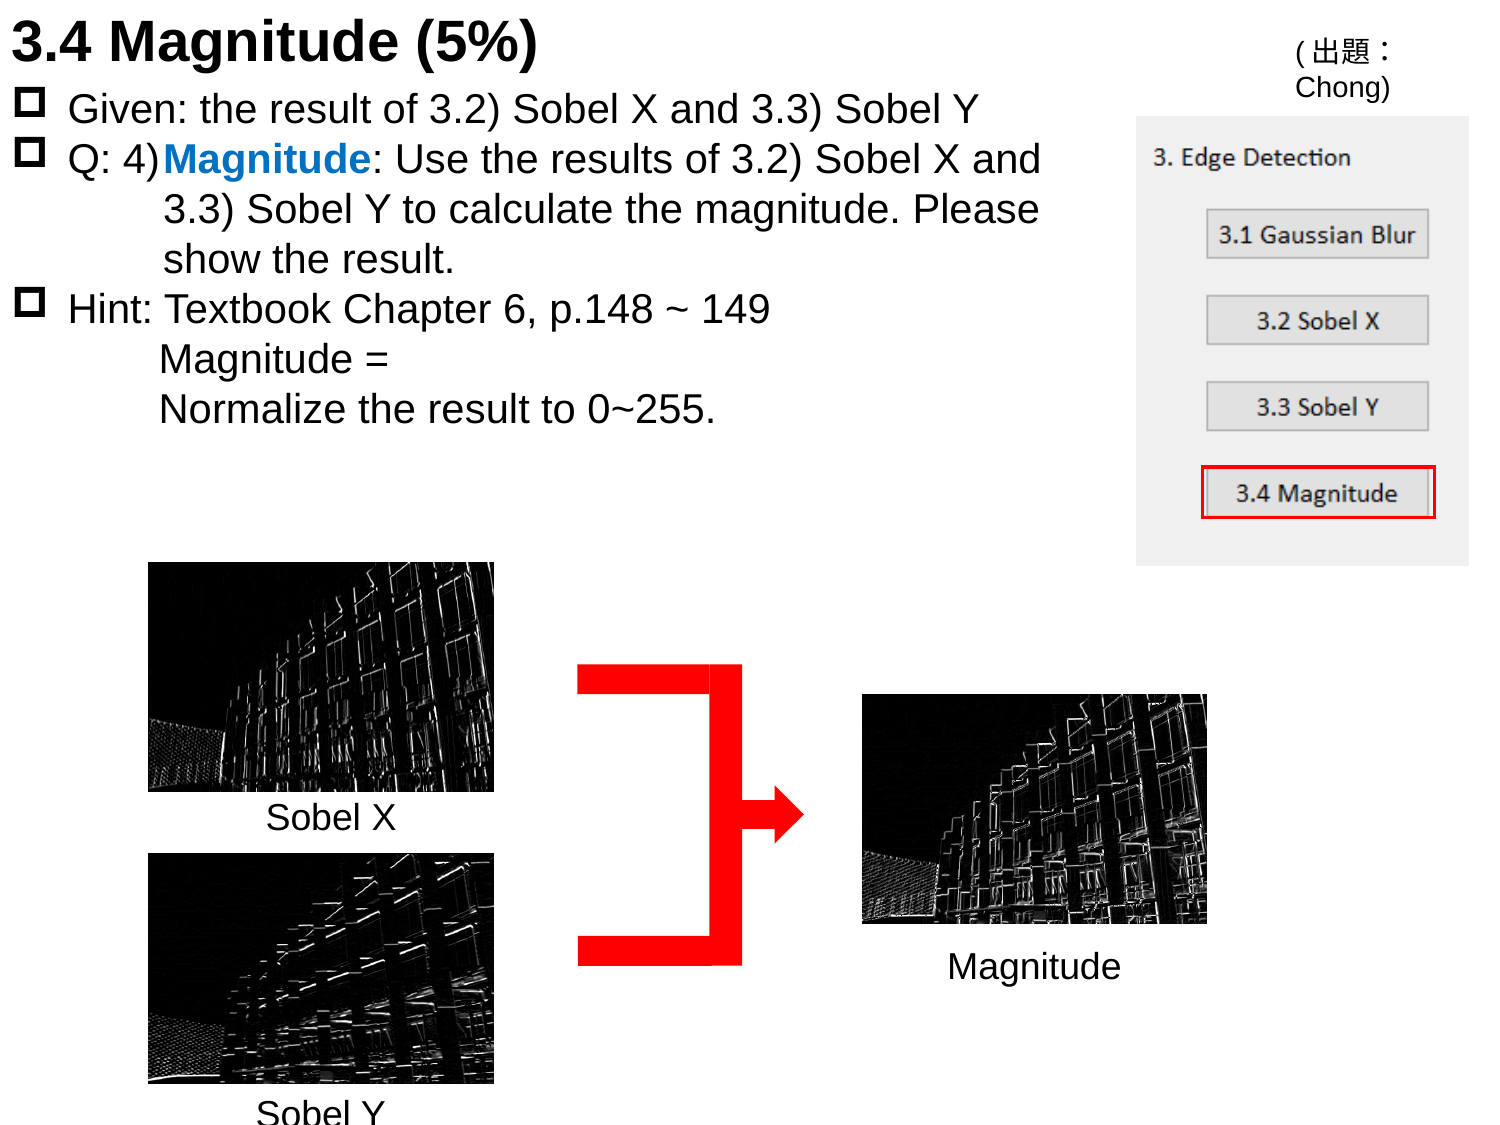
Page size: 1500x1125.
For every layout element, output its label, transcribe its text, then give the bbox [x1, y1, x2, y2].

text_box Magnitude: Use the results of 3.2) Sobel X and 3.3) Sobel Y to calculate the magnitude. Please show the result. [148, 124, 1134, 290]
picture [862, 694, 1207, 924]
text_box (出題：Chong) [1280, 25, 1500, 111]
text_box 3.4 Magnitude (5%) [0, 0, 1500, 77]
picture [1136, 116, 1469, 567]
picture [148, 562, 494, 793]
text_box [239, 664, 1138, 1125]
picture [148, 853, 494, 1084]
